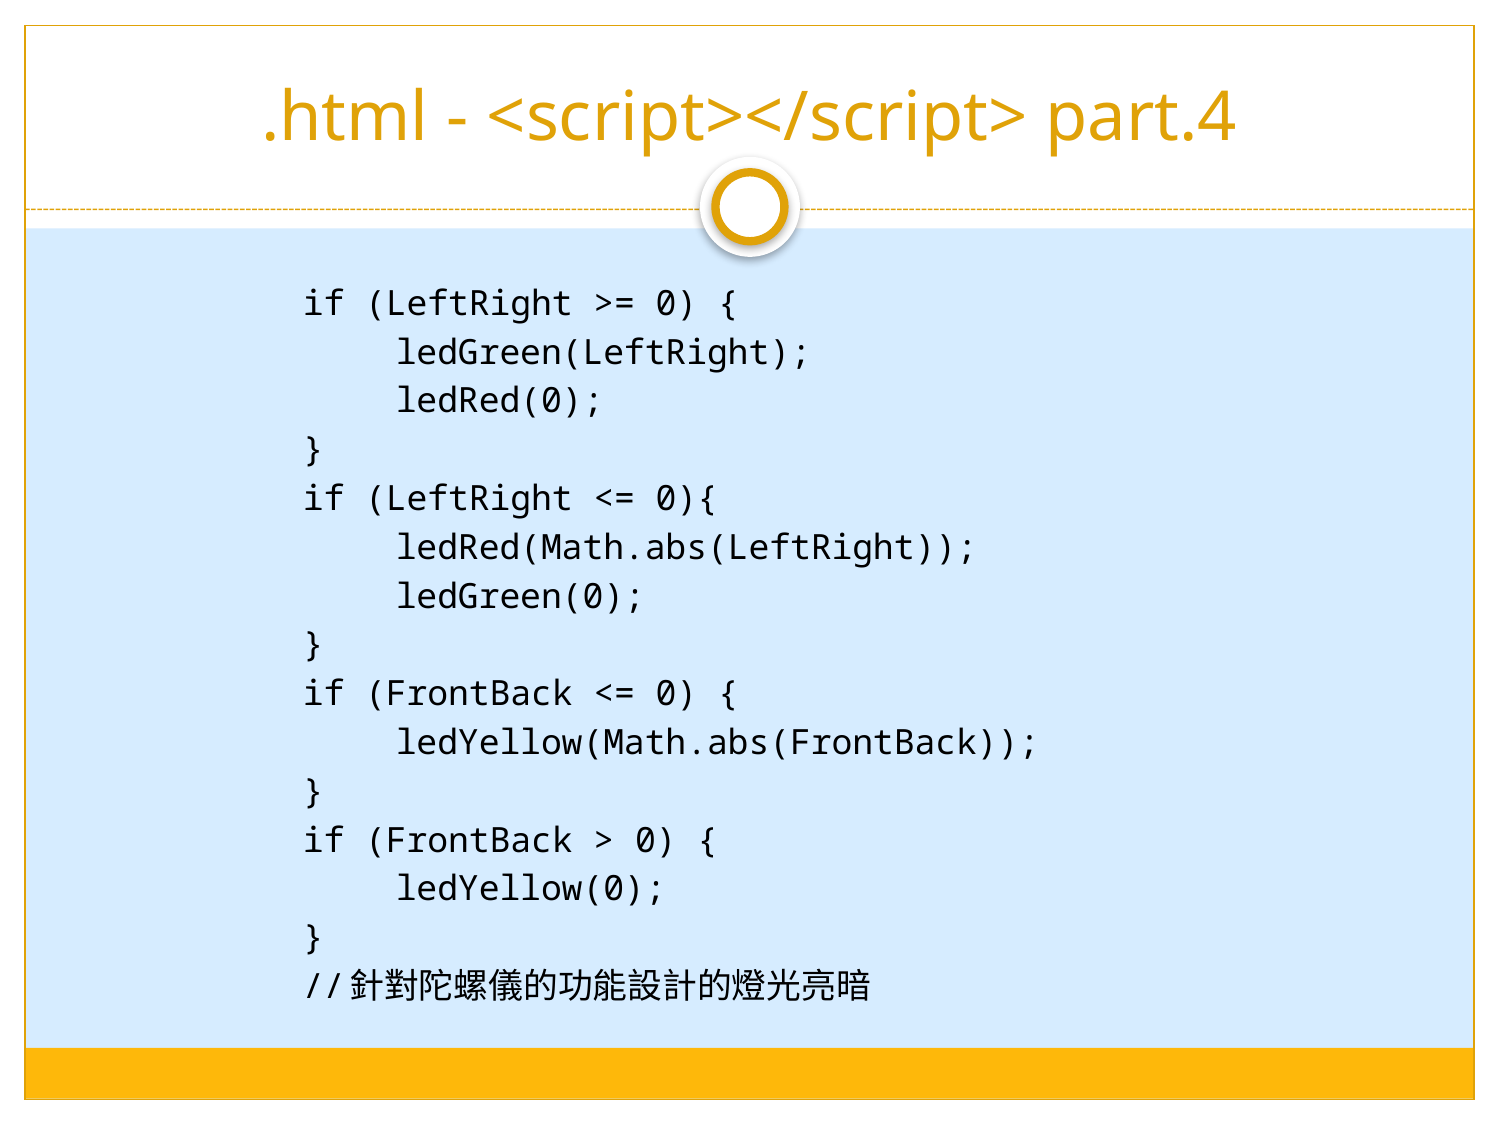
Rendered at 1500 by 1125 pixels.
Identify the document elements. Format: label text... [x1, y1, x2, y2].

title .html - <script></script> part.4 [49, 37, 1450, 162]
list if (LeftRight >= 0) { ledGreen(LeftRight); ledRed(0); } if (LeftRight <= 0){ ledRed(Math.abs(LeftRight)); ledGreen(0); } if (FrontBack <= 0) { ledYellow(Math.abs(FrontBack)); } if (FrontBack > 0) { ledYellow(0); } //針對陀螺儀的功能設計的燈光亮暗 [288, 273, 1500, 1024]
